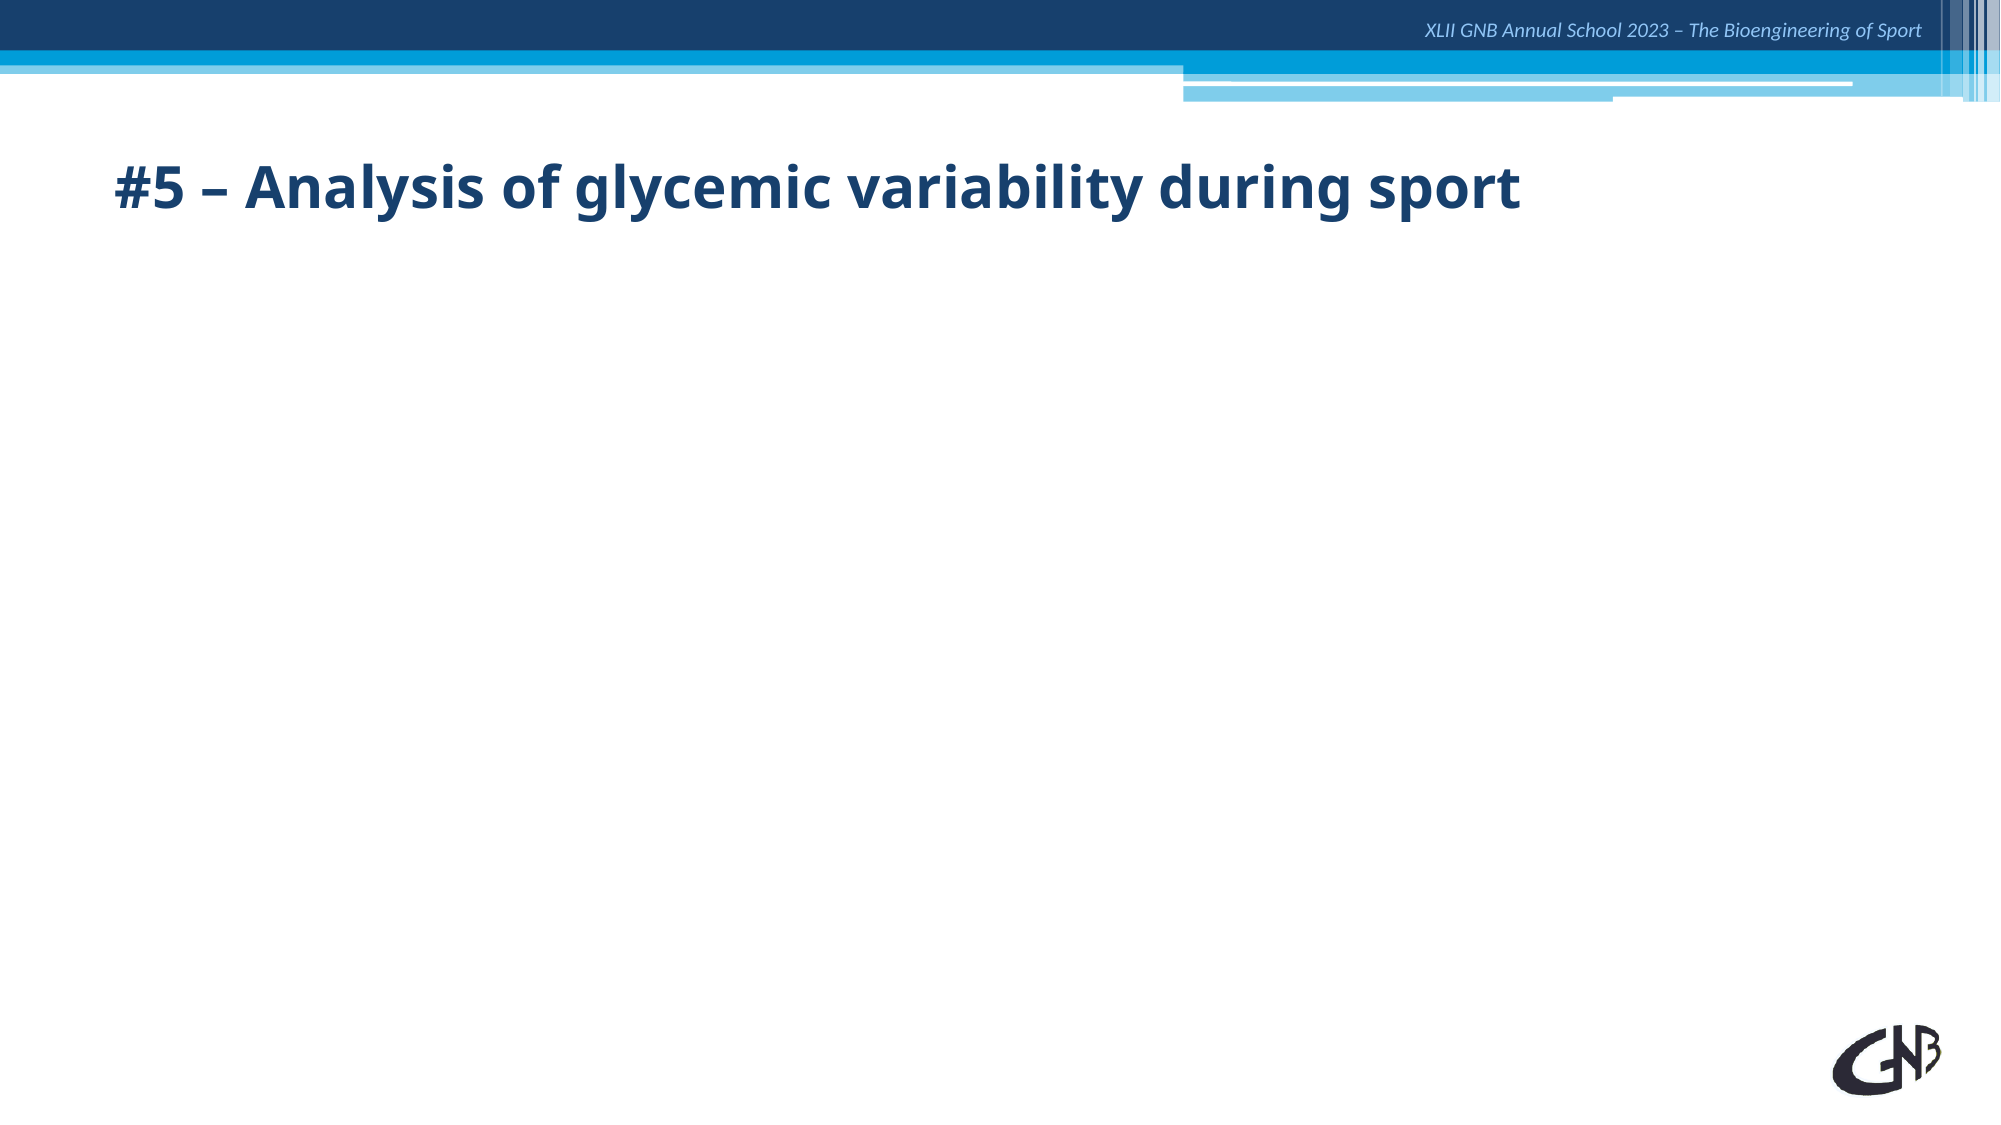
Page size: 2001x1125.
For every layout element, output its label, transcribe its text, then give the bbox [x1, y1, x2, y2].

title #5 – Analysis of glycemic variability during sport [99, 133, 1900, 237]
picture [1829, 1022, 1943, 1098]
